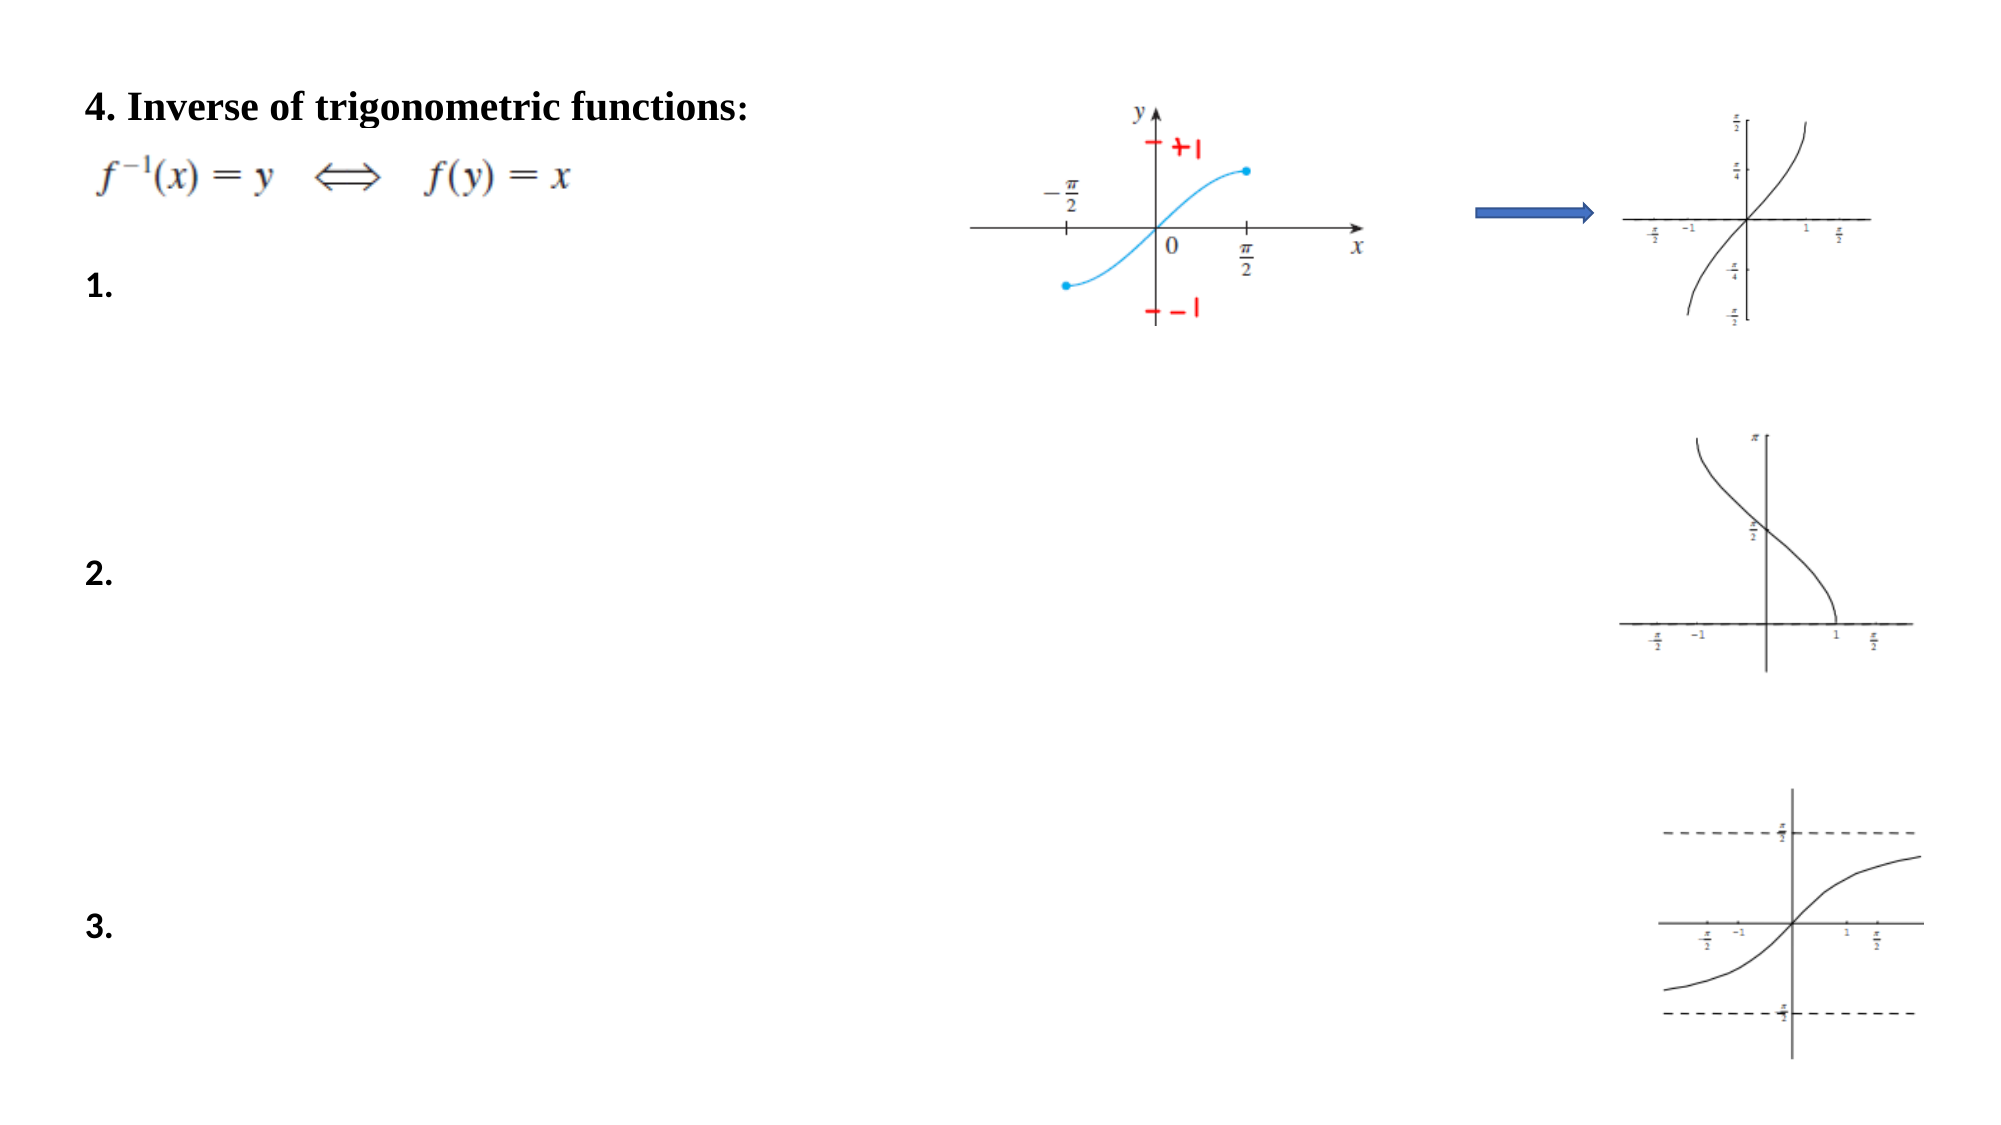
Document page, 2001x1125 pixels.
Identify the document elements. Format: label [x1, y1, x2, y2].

picture [1579, 97, 1897, 332]
picture [1611, 411, 1930, 676]
picture [54, 128, 598, 238]
picture [928, 82, 1381, 326]
picture [1611, 786, 1924, 1065]
text_box [1475, 207, 1579, 219]
